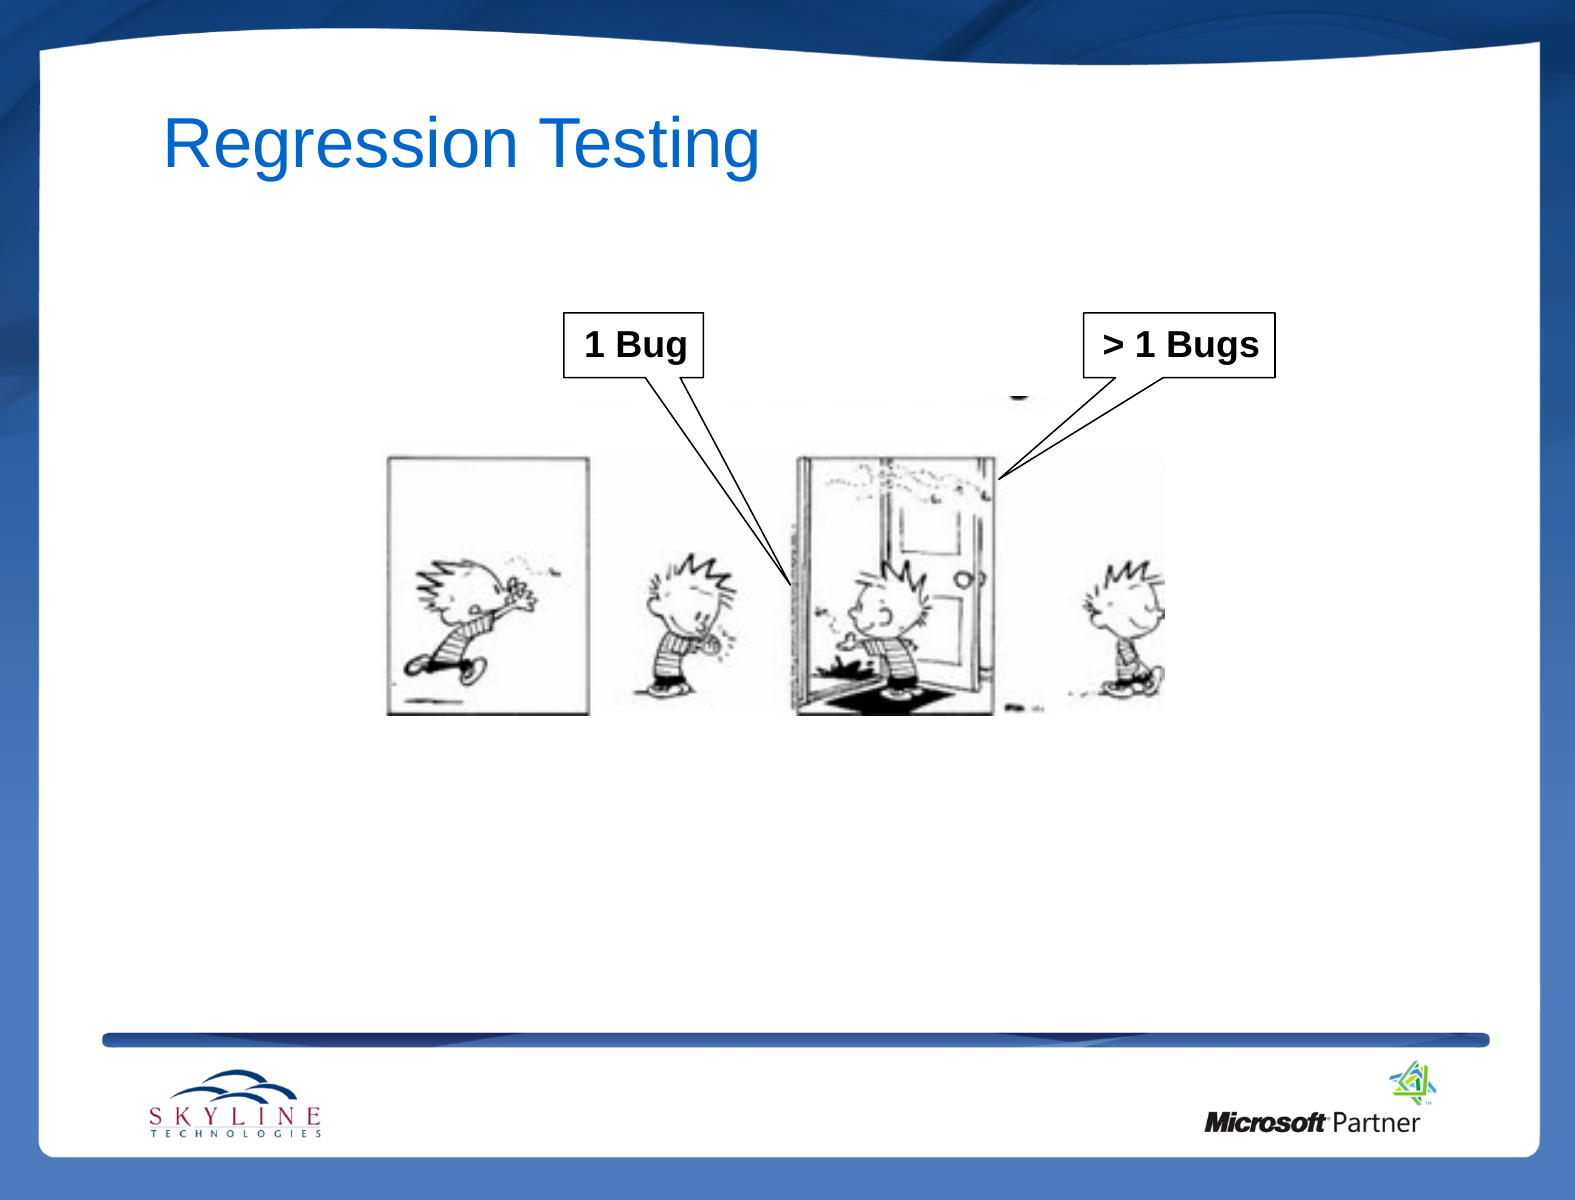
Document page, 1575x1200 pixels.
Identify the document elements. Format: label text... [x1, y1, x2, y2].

picture [0, 0, 1575, 1200]
text_box [147, 243, 1468, 1026]
text_box 1 Bug [563, 312, 704, 395]
text_box > 1 Bugs [1083, 312, 1276, 395]
title Regression Testing [146, 62, 1356, 218]
